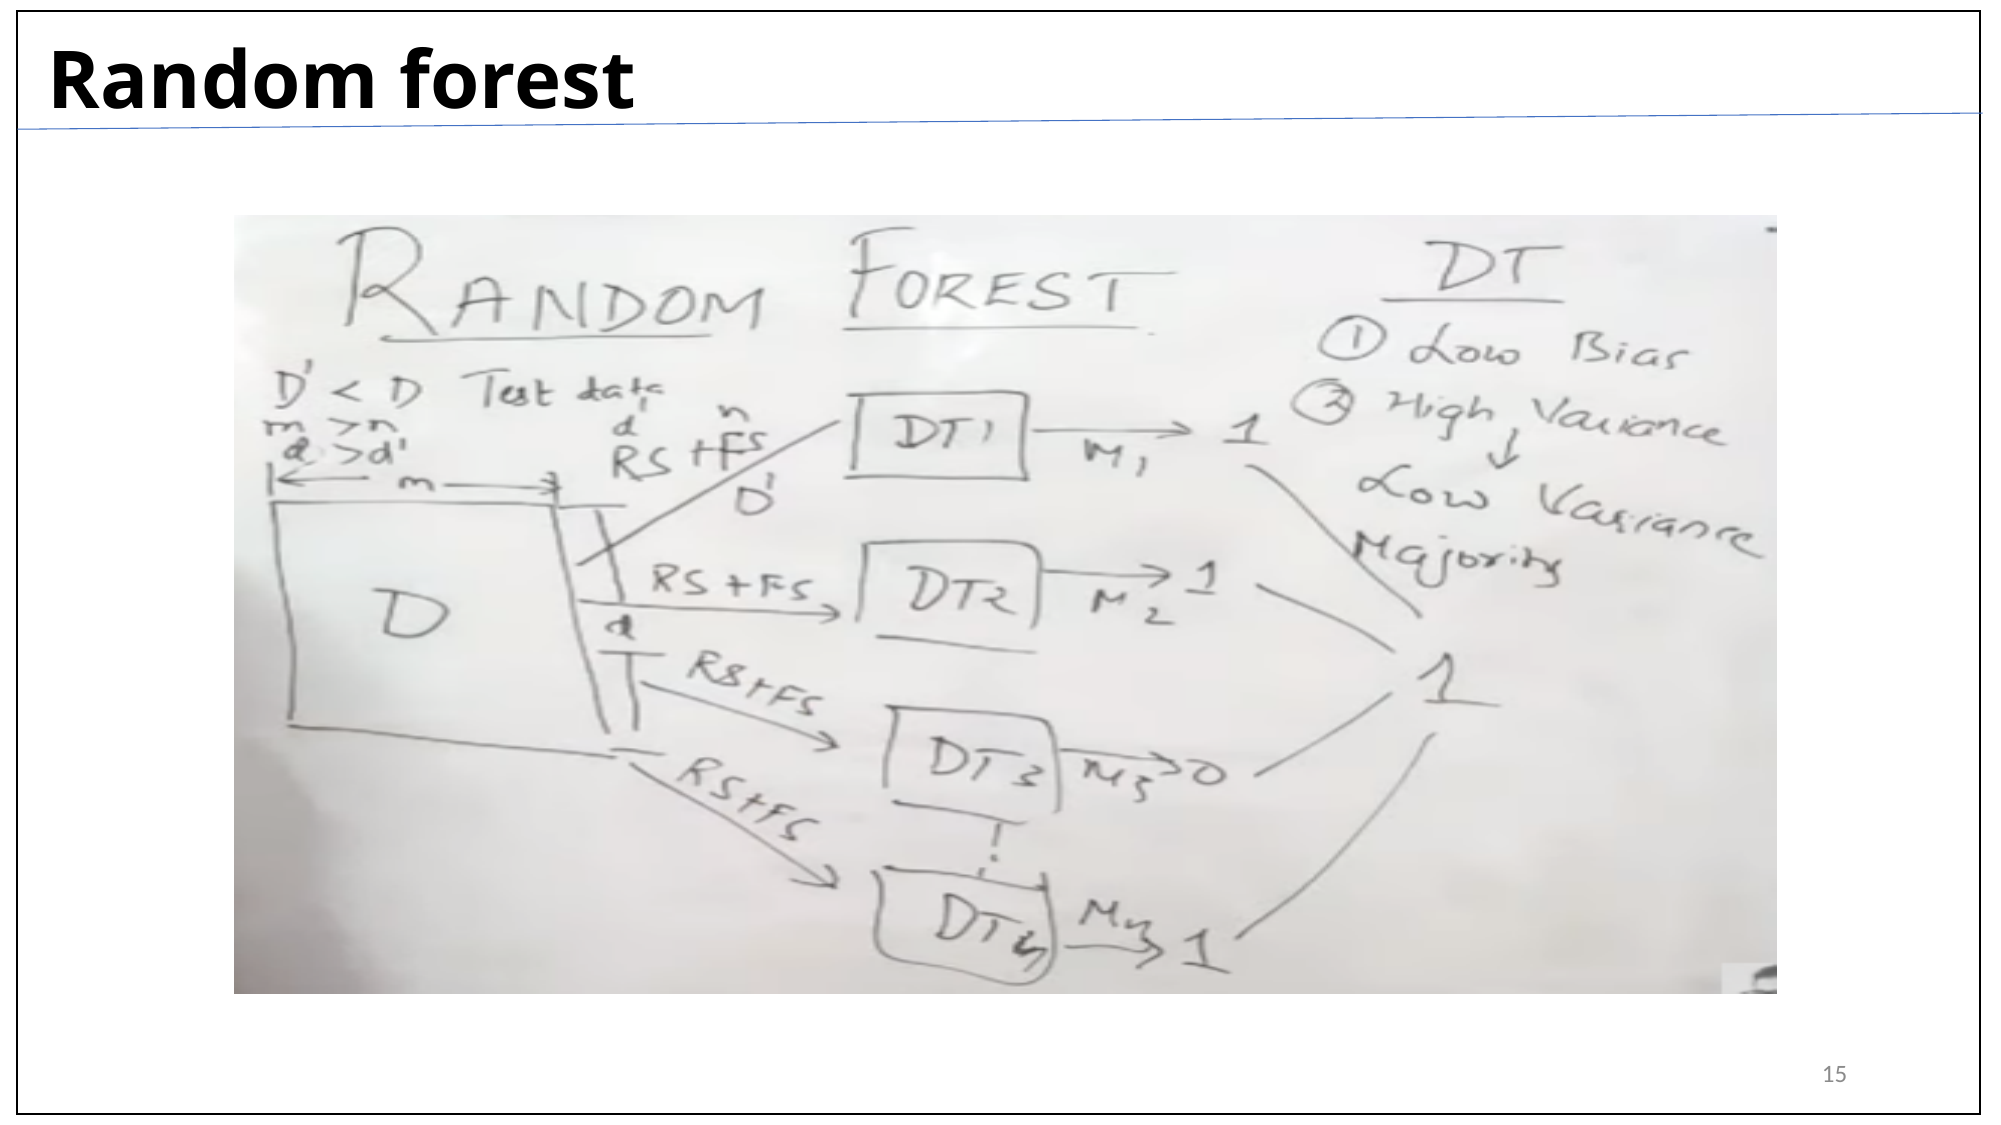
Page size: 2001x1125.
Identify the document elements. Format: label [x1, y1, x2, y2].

text_box [17, 112, 1983, 130]
list [234, 215, 1777, 994]
text_box [16, 10, 1981, 1115]
